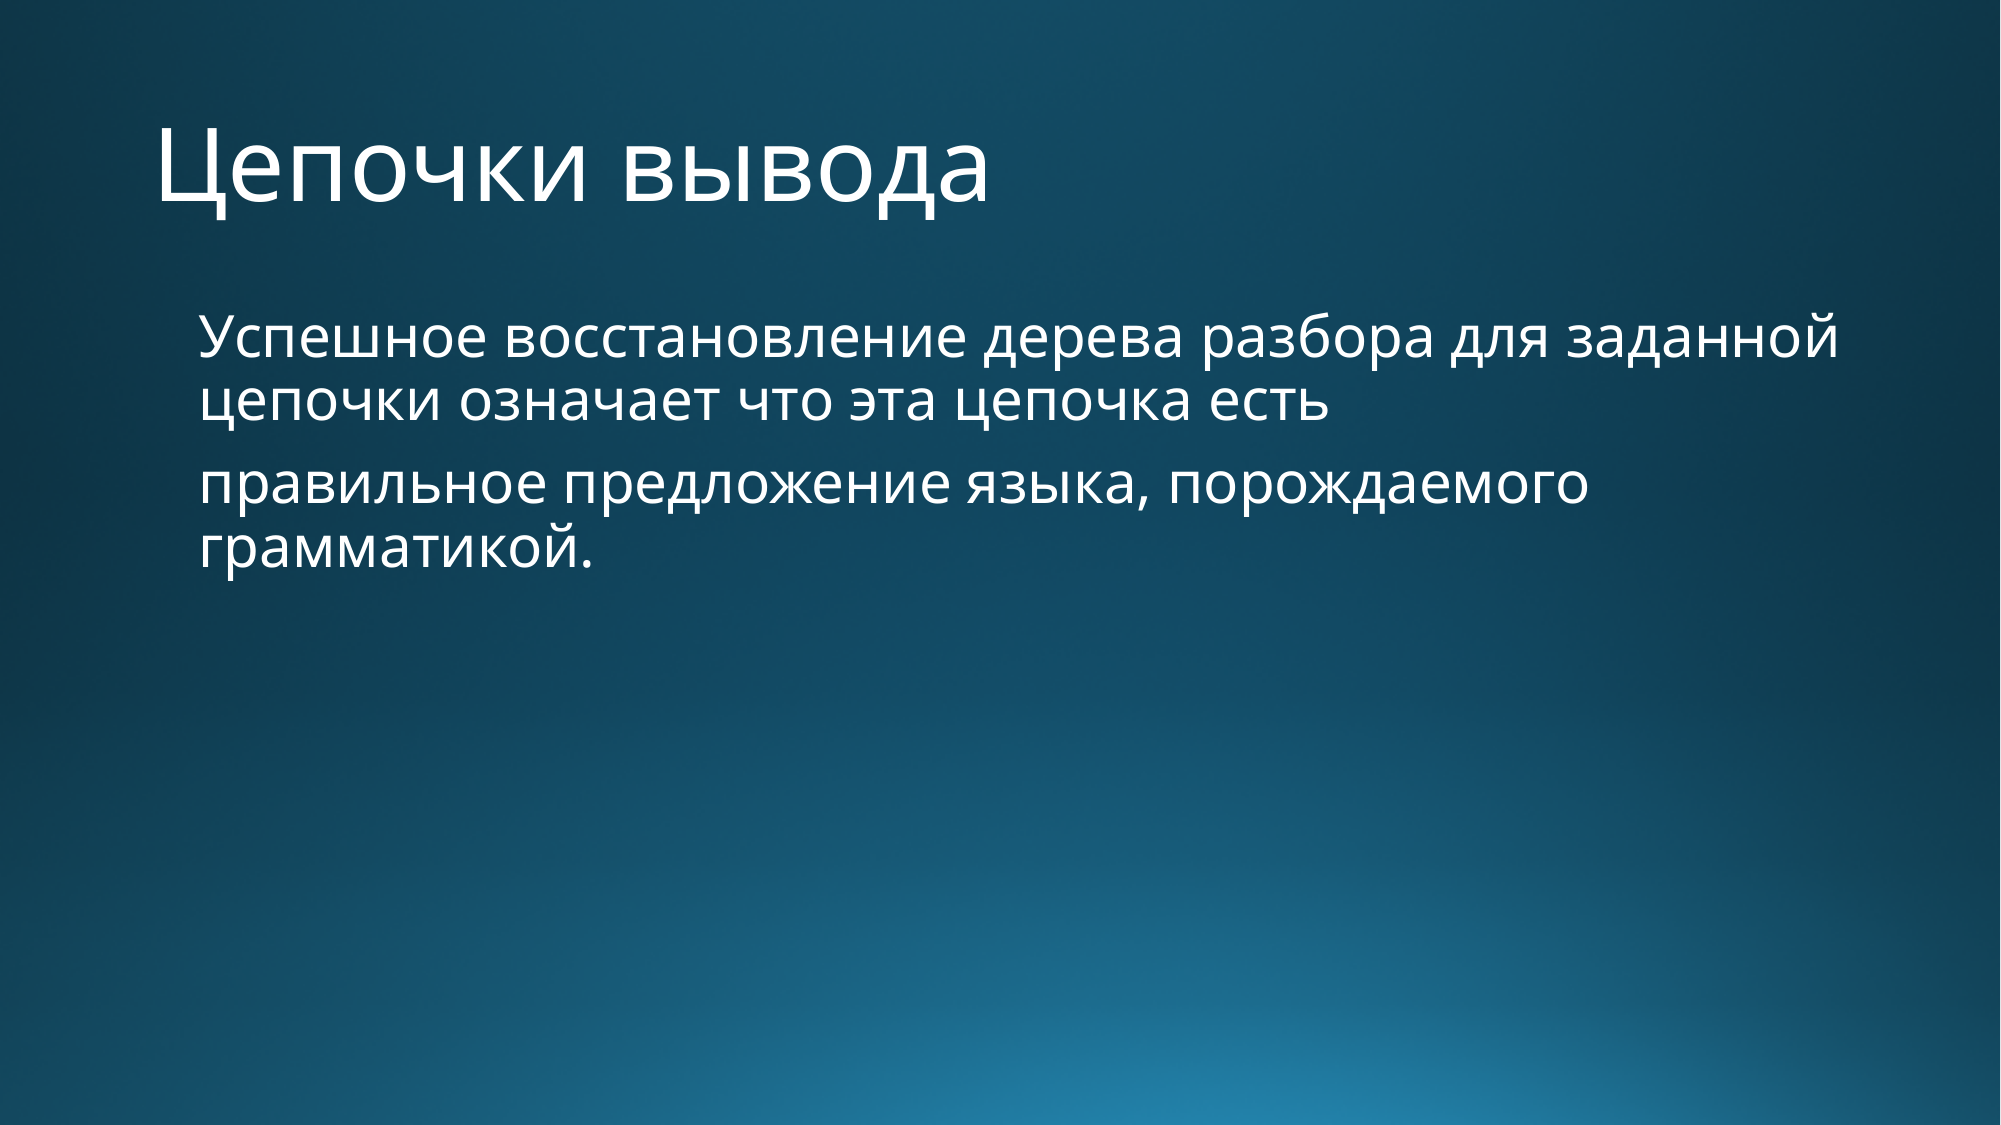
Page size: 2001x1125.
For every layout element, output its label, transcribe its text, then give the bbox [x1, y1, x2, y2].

list Успешное восстановление дерева разбора для заданной цепочки означает что эта цепочка есть правильное предложение языка, порождаемого грамматикой. [183, 299, 1863, 1014]
title Цепочки вывода [137, 59, 1863, 278]
picture [0, 0, 2001, 1125]
